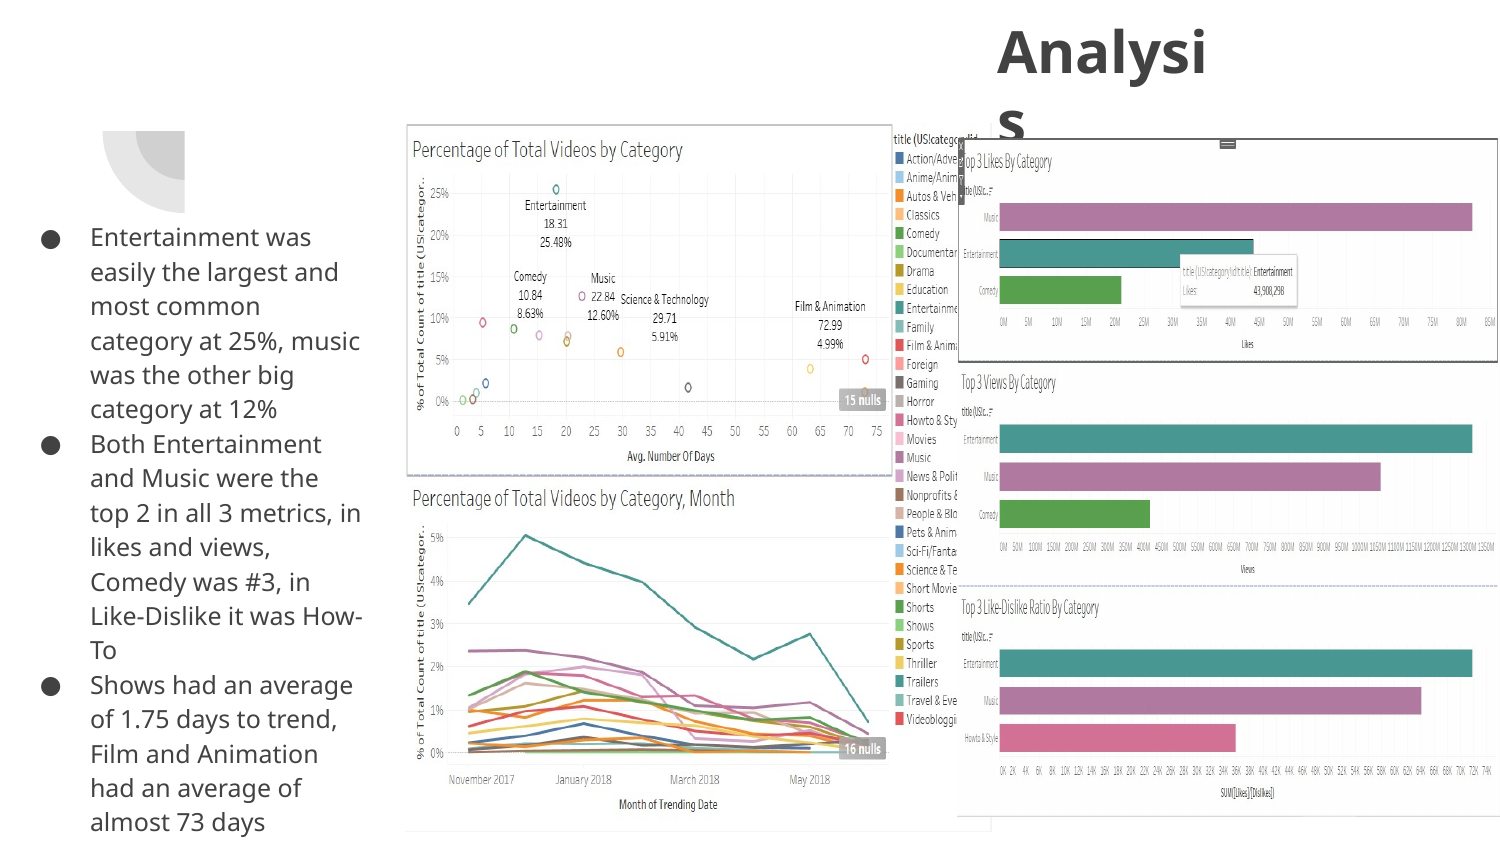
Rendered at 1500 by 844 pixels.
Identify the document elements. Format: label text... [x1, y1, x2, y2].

picture [404, 123, 1500, 832]
list Entertainment was easily the largest and most common category at 25%, music was the other big category at 12% Both Entertainment and Music were the top 2 in all 3 metrics, in likes and views, Comedy was #3, in Like-Dislike it was How-To Shows had an average of 1.75 days to trend, Film and Animation had an average of almost 73 days [0, 202, 381, 832]
title Analysis [982, 0, 1250, 99]
